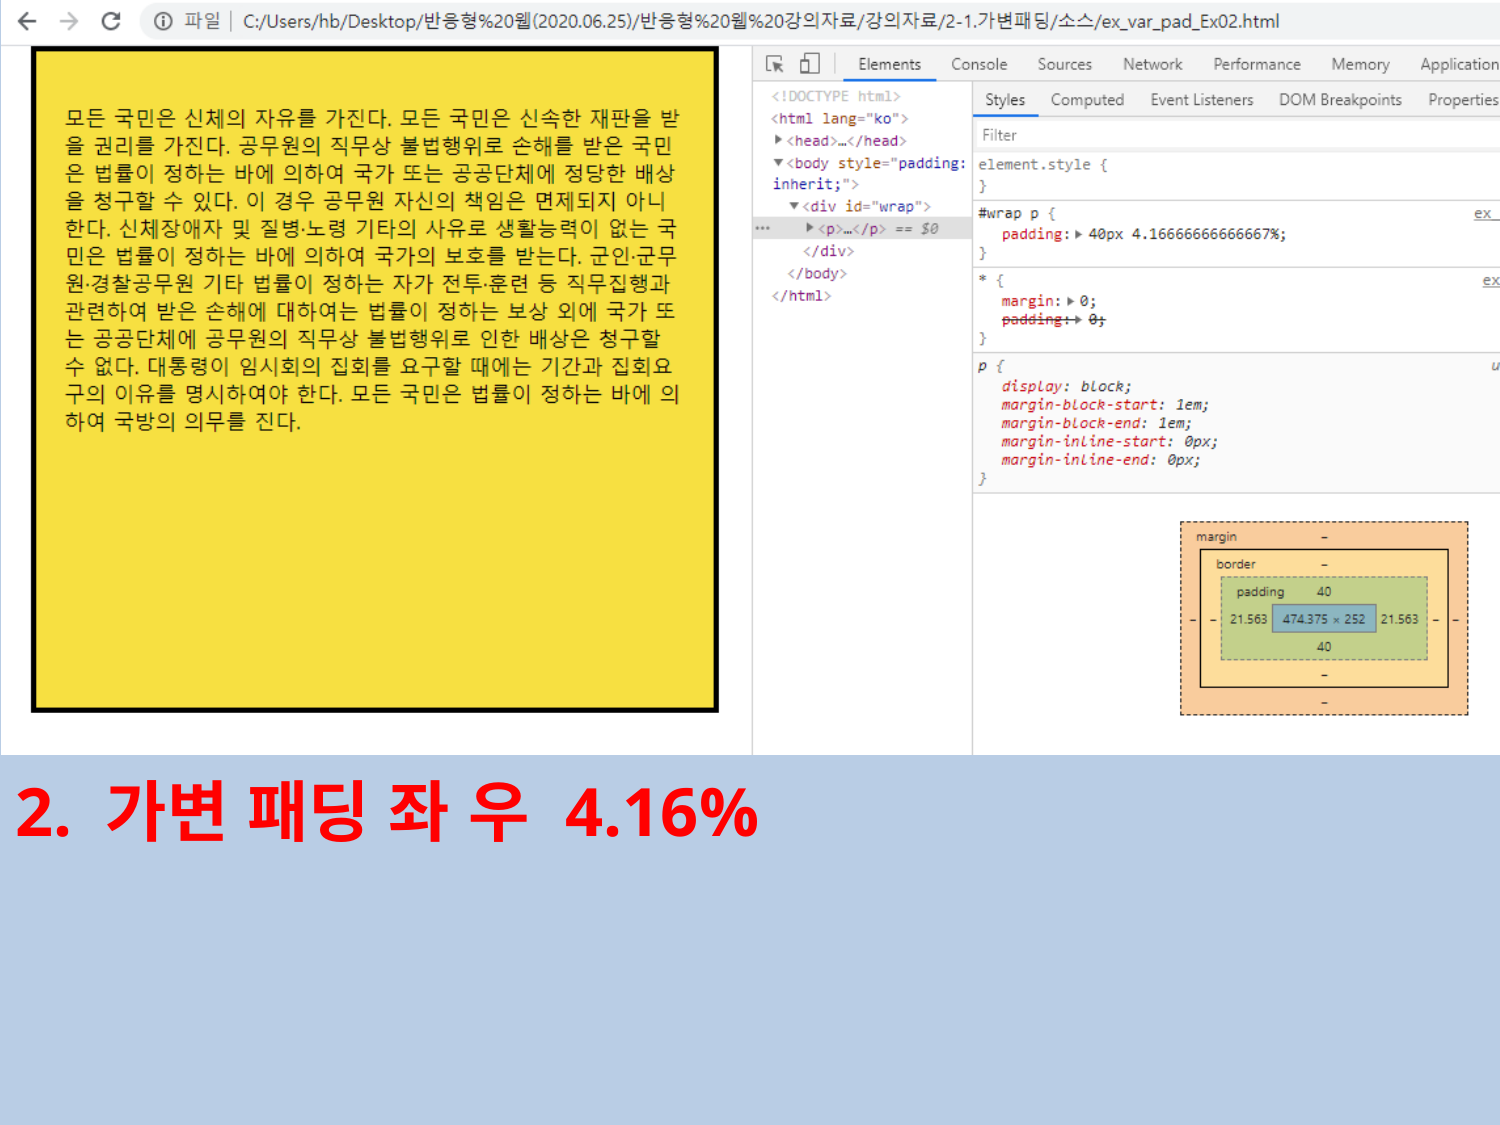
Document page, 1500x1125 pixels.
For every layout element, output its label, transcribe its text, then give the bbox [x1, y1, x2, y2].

text_box 2. 가변 패딩 좌 우 4.16% [0, 762, 845, 858]
picture [1, 0, 1500, 755]
